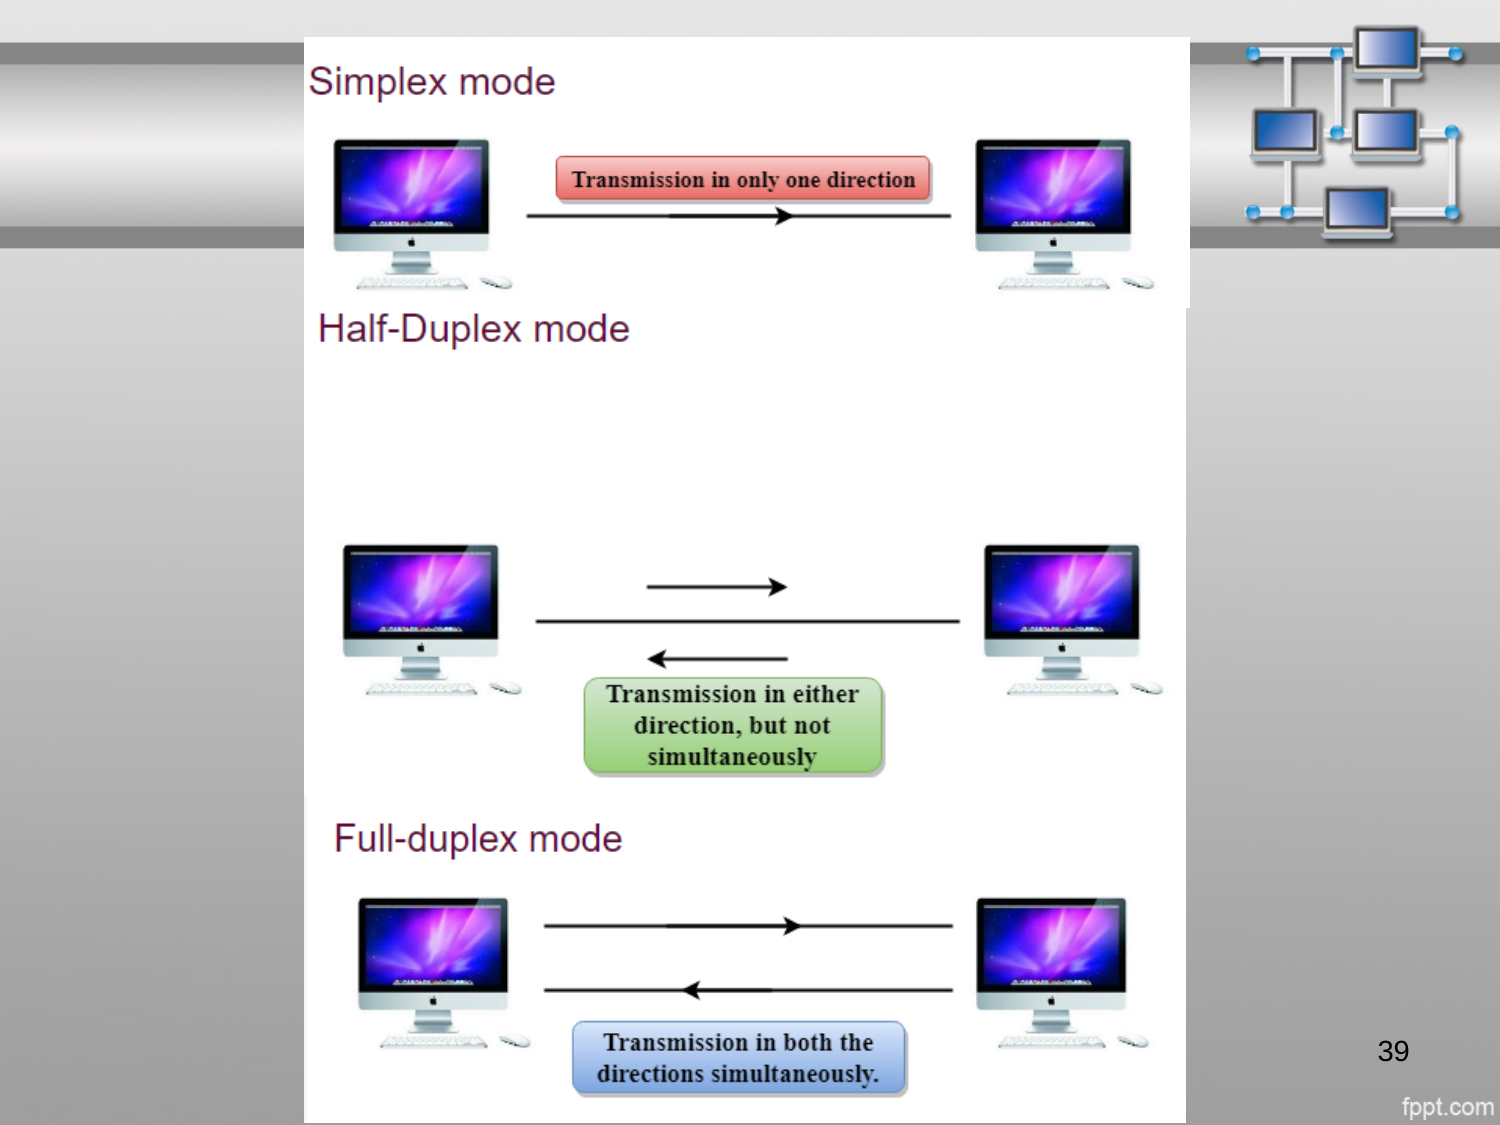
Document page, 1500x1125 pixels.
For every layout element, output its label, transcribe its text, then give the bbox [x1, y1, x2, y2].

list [304, 802, 1187, 1123]
slide_number 39 [1190, 1024, 1425, 1103]
picture [0, 0, 1500, 1125]
